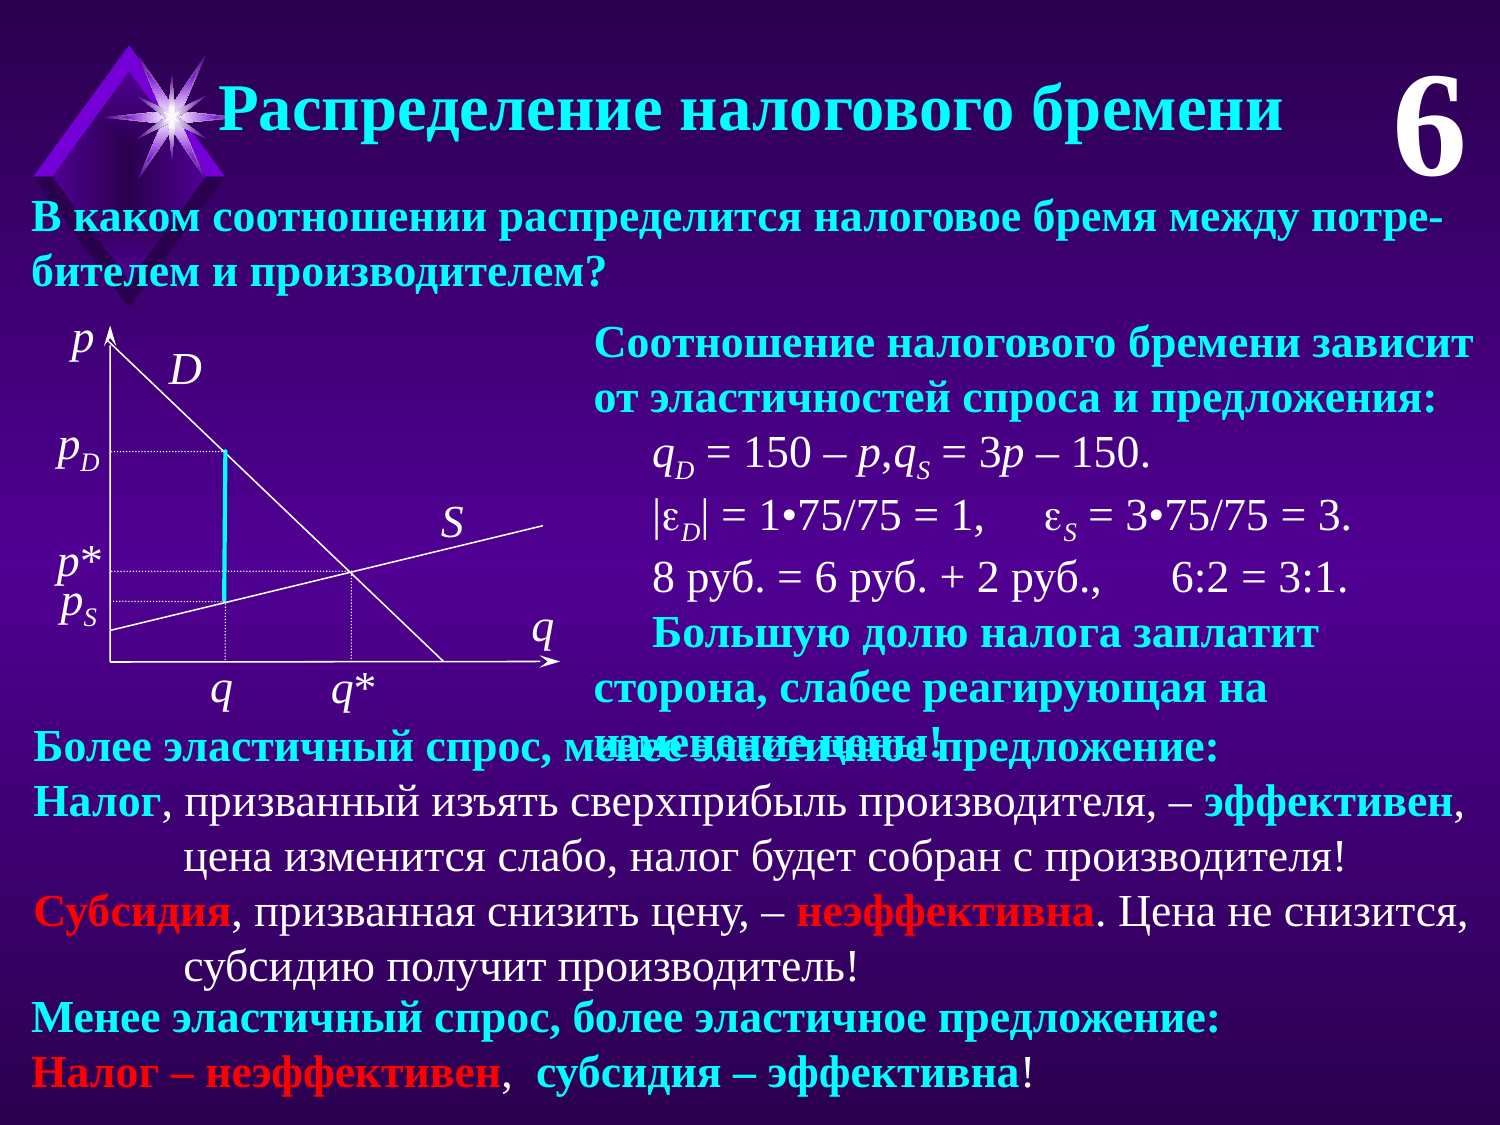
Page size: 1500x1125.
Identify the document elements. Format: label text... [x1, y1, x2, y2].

text_box Распределение налогового бремени [29, 56, 1293, 152]
text_box Более эластичный спрос, менее эластичное предложение: Налог, призванный изъять сверхприбыль производителя, – эффективен, цена изменится слабо, налог будет собран с производителя! Субсидия, призванная снизить цену, – неэффективна. Цена не снизится, субсидию получит производитель! [18, 708, 1489, 998]
text_box Менее эластичный спрос, более эластичное предложение: Налог – неэффективен, субсидия – эффективна! [16, 978, 1487, 1104]
text_box 6 [1293, 17, 1482, 178]
text_box В каком соотношении распределится налоговое бремя между потре-бителем и производителем? [16, 178, 1487, 304]
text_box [33, 304, 580, 724]
text_box Соотношение налогового бремени зависит от эластичностей спроса и предложения: qD = 150 – p, qS = 3p – 150. |D| = 1•75/75 = 1, S = 3•75/75 = 3. 8 руб. = 6 руб. + 2 руб., 6:2 = 3:1. Большую долю налога заплатит сторона, слабее реагирующая на изменение цены! [580, 304, 1500, 775]
